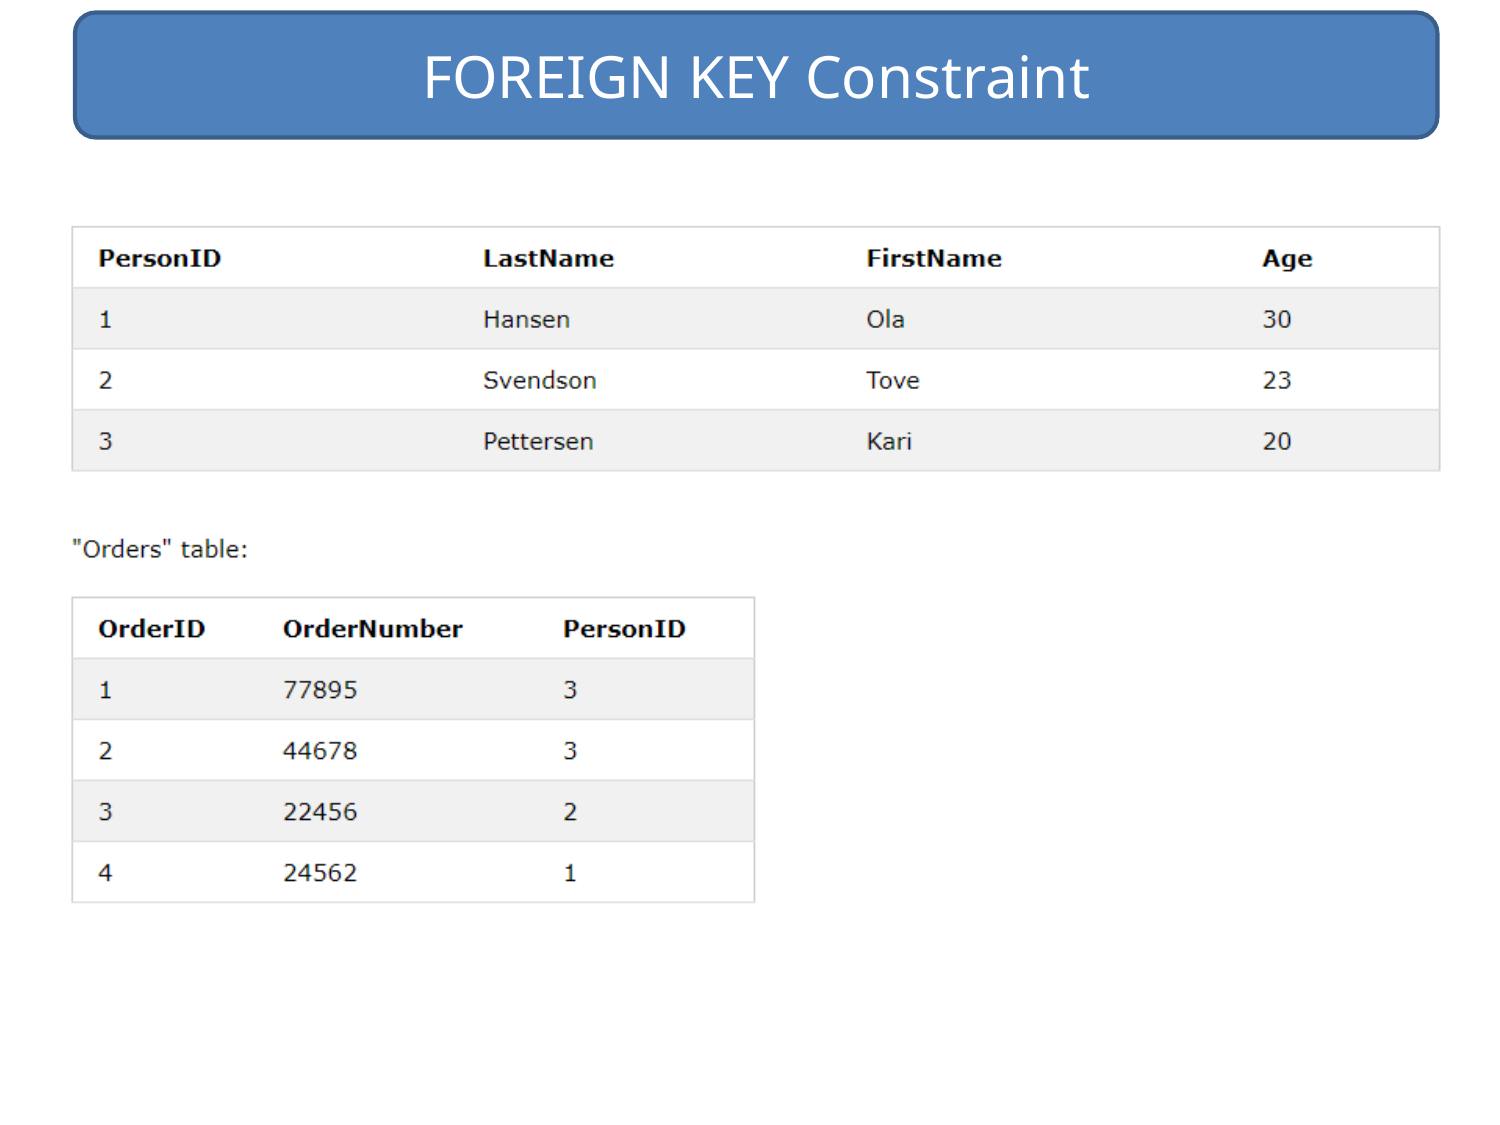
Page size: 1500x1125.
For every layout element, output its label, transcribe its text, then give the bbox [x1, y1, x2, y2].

picture [42, 206, 1458, 919]
text_box FOREIGN KEY Constraint [72, 10, 1440, 140]
